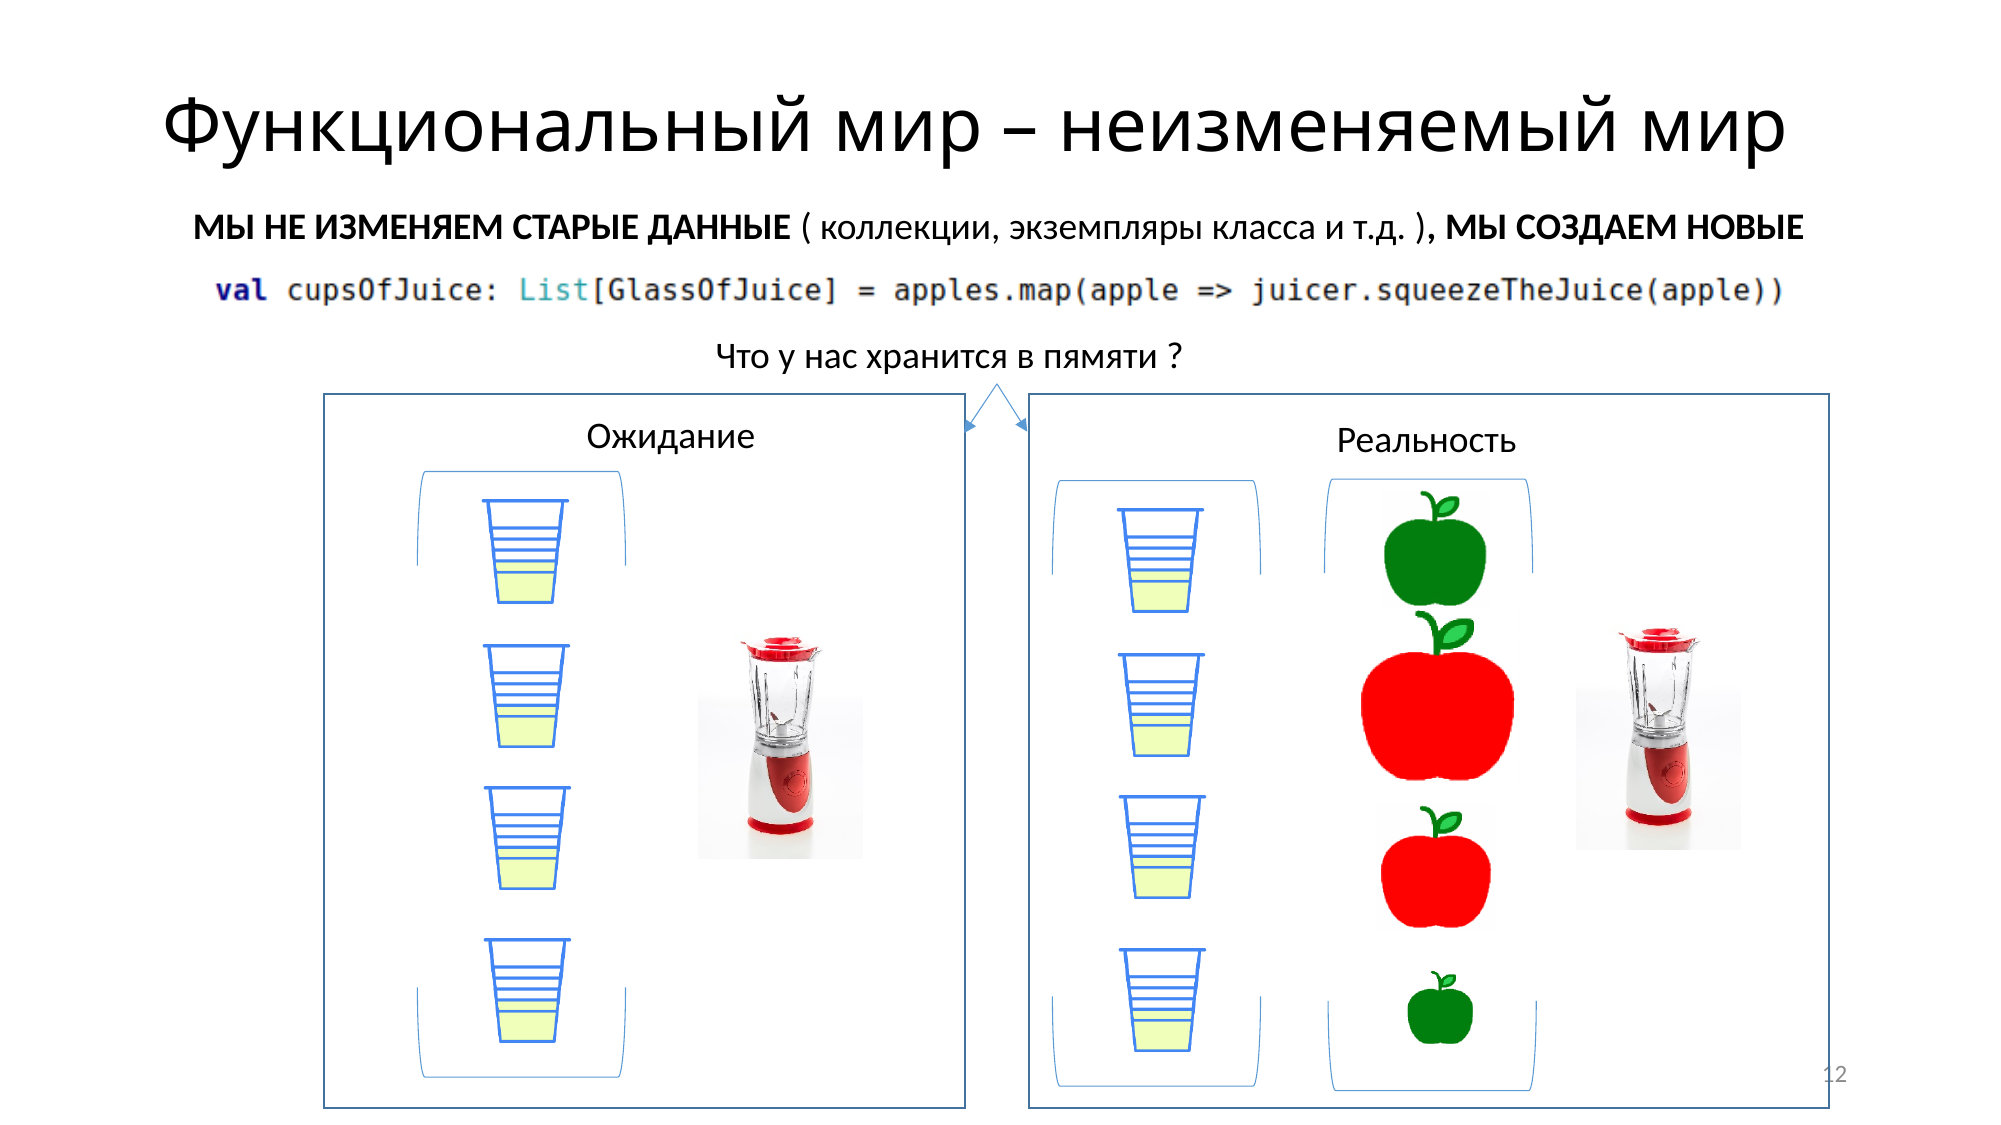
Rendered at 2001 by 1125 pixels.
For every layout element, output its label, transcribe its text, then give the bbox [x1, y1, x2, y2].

picture [480, 935, 574, 1051]
text_box [1028, 393, 1830, 1109]
text_box Реальность [1322, 407, 1638, 468]
picture [1405, 970, 1475, 1046]
slide_number 12 [1830, 1042, 1863, 1103]
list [210, 271, 1787, 319]
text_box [996, 384, 1028, 432]
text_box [964, 384, 998, 434]
picture [1376, 804, 1495, 931]
picture [480, 783, 574, 898]
picture [1115, 792, 1209, 907]
picture [479, 641, 573, 756]
title Функциональный мир – неизменяемый мир [137, 39, 1816, 195]
text_box МЫ НЕ ИЗМЕНЯЕМ СТАРЫЕ ДАННЫЕ ( коллекции, экземпляры класса и т.д. ), МЫ СОЗДАЕМ НОВЫЕ [95, 195, 1902, 255]
picture [698, 611, 863, 859]
picture [1113, 506, 1207, 621]
text_box Ожидание [571, 403, 964, 463]
picture [1115, 945, 1209, 1060]
picture [1575, 602, 1741, 850]
picture [1114, 650, 1208, 765]
picture [478, 496, 572, 612]
text_box [323, 393, 966, 1109]
picture [1354, 490, 1520, 785]
text_box Что у нас хранится в пямяти ? [700, 324, 1294, 384]
